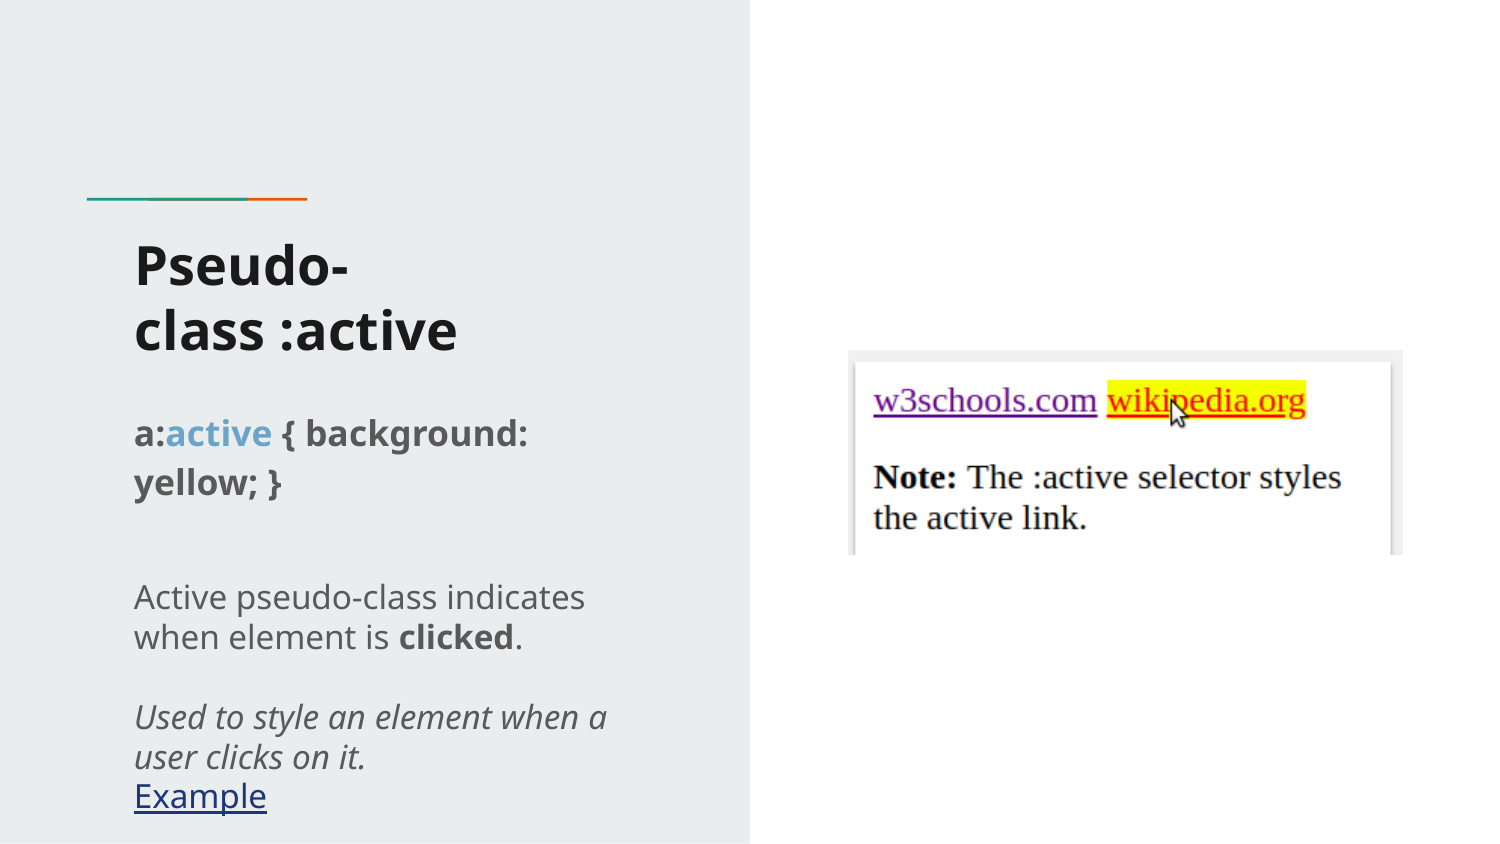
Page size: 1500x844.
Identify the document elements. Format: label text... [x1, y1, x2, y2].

subtitle a:active { background: yellow; } Active pseudo-class indicates when element is clicked. Used to style an element when a user clicks on it. Example [118, 390, 661, 515]
title Pseudo-class :active [119, 216, 662, 494]
picture [848, 349, 1403, 555]
